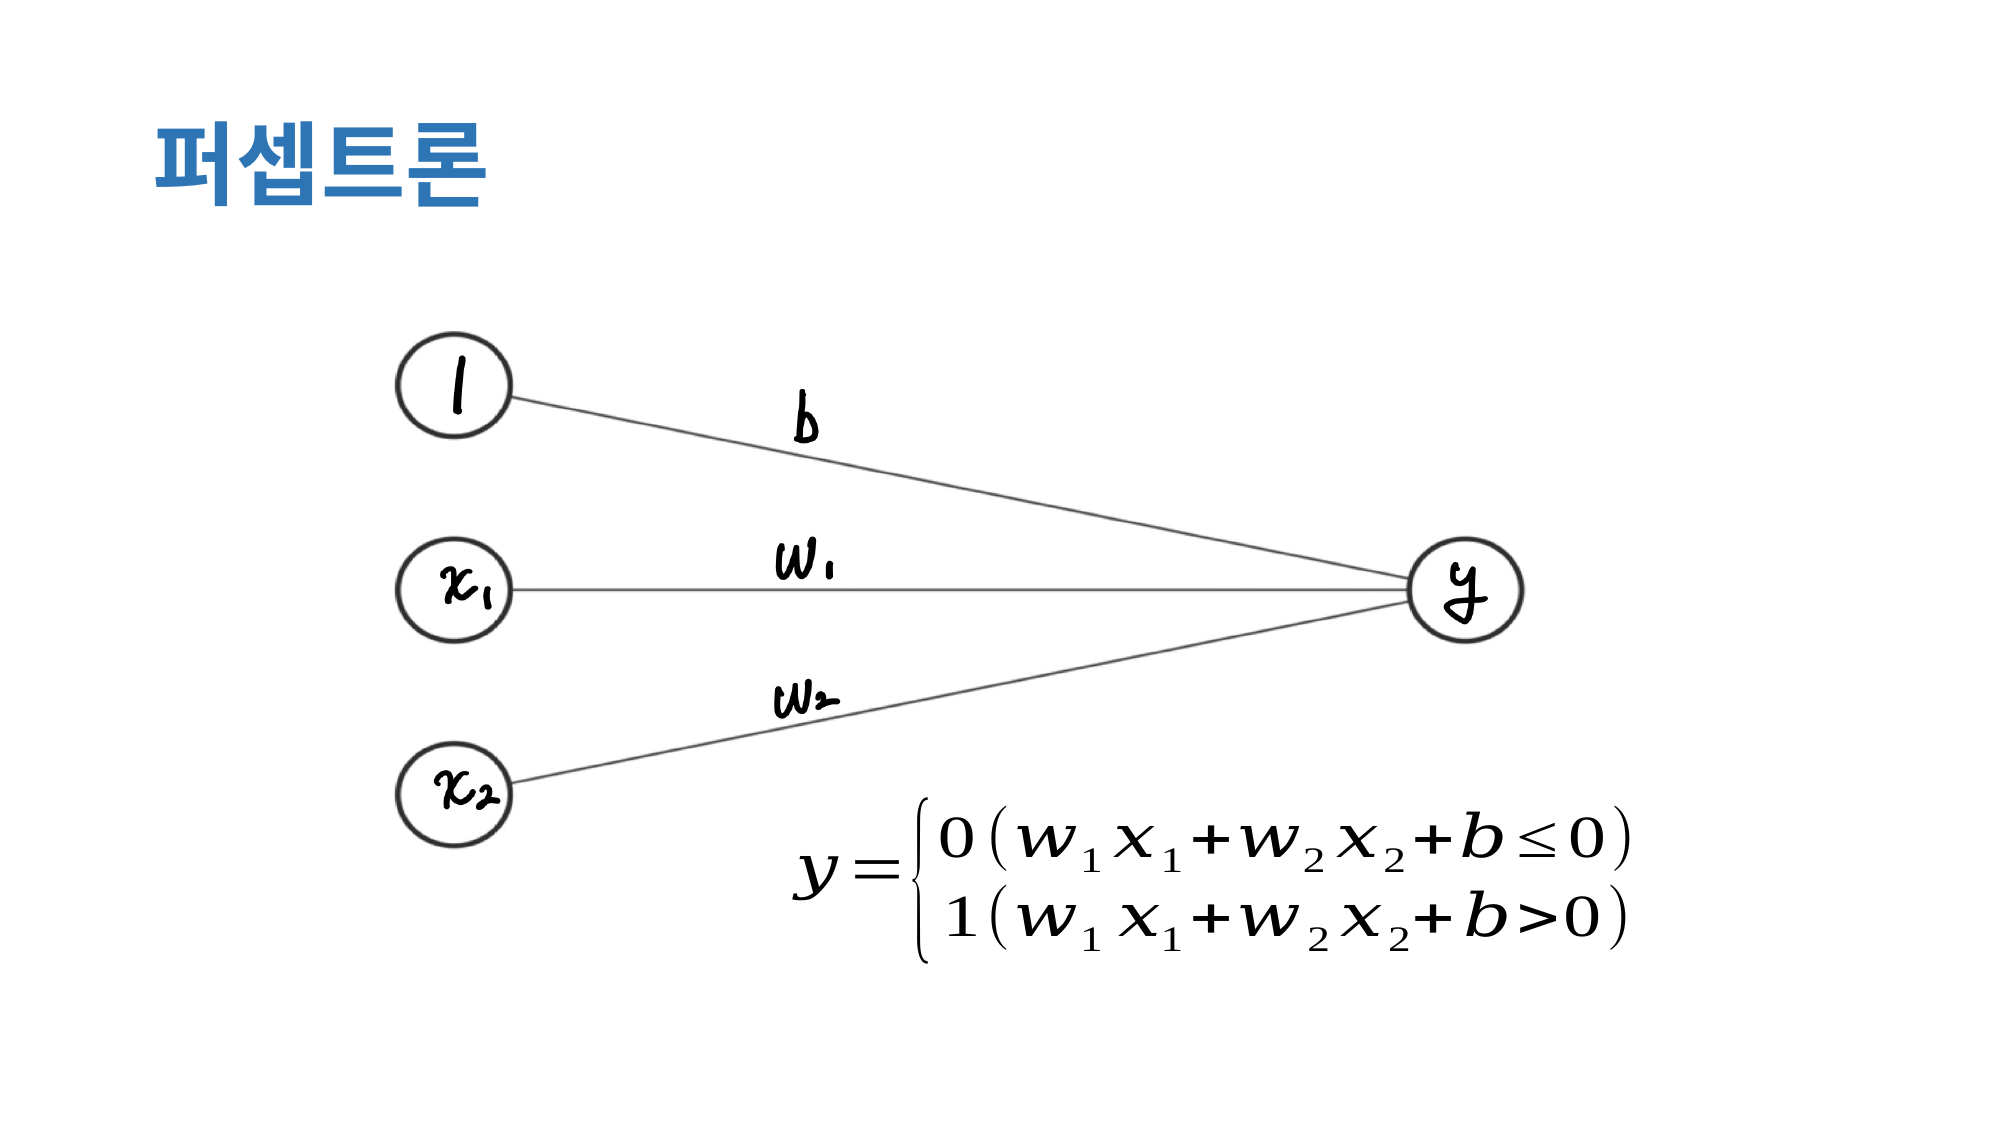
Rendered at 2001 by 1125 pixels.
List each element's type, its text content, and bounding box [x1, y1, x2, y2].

title 퍼셉트론 [137, 59, 1863, 278]
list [264, 214, 1620, 911]
